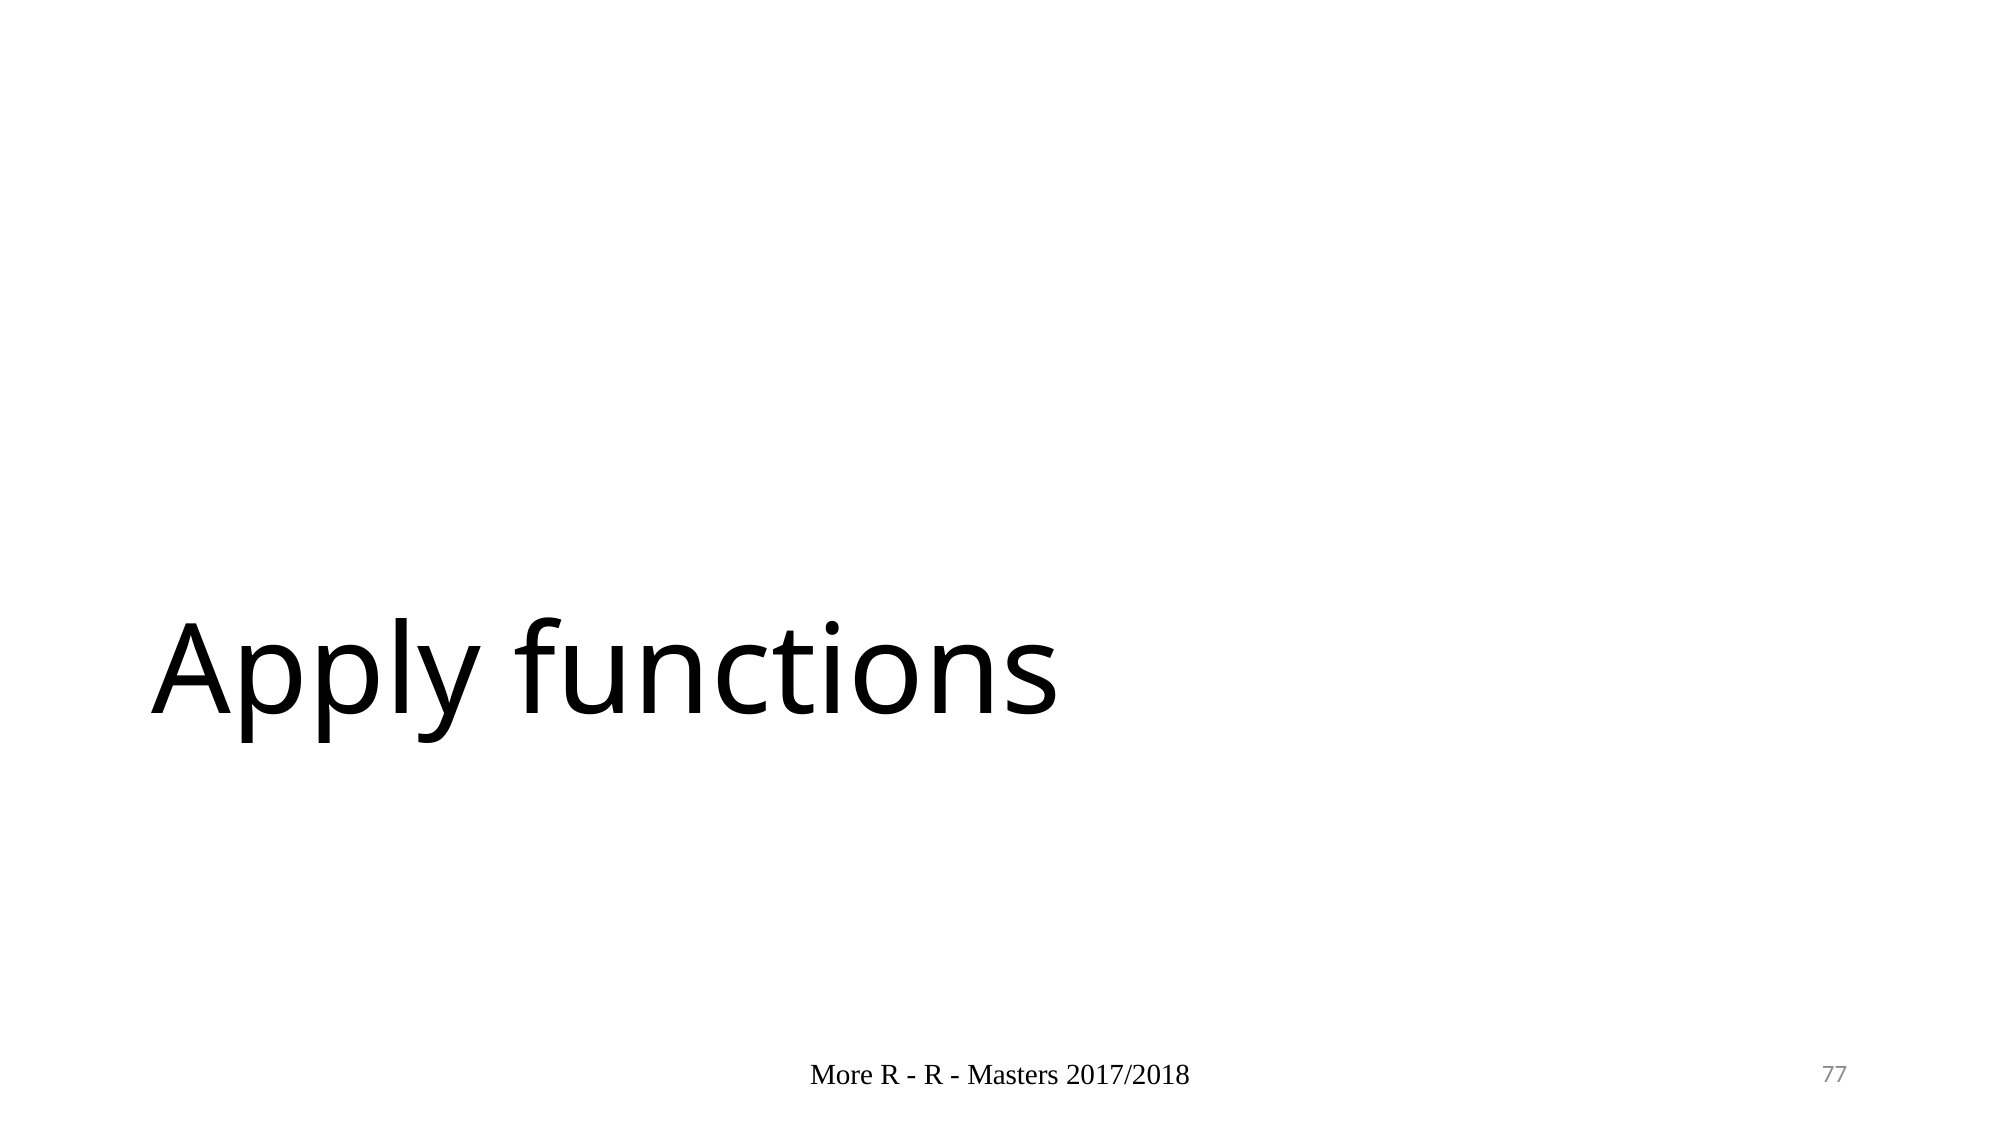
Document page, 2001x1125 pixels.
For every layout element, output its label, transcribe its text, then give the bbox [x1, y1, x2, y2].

title Apply functions [136, 280, 1862, 749]
footer More R - R - Masters 2017/2018 [662, 1042, 1338, 1103]
slide_number 77 [1412, 1042, 1863, 1103]
